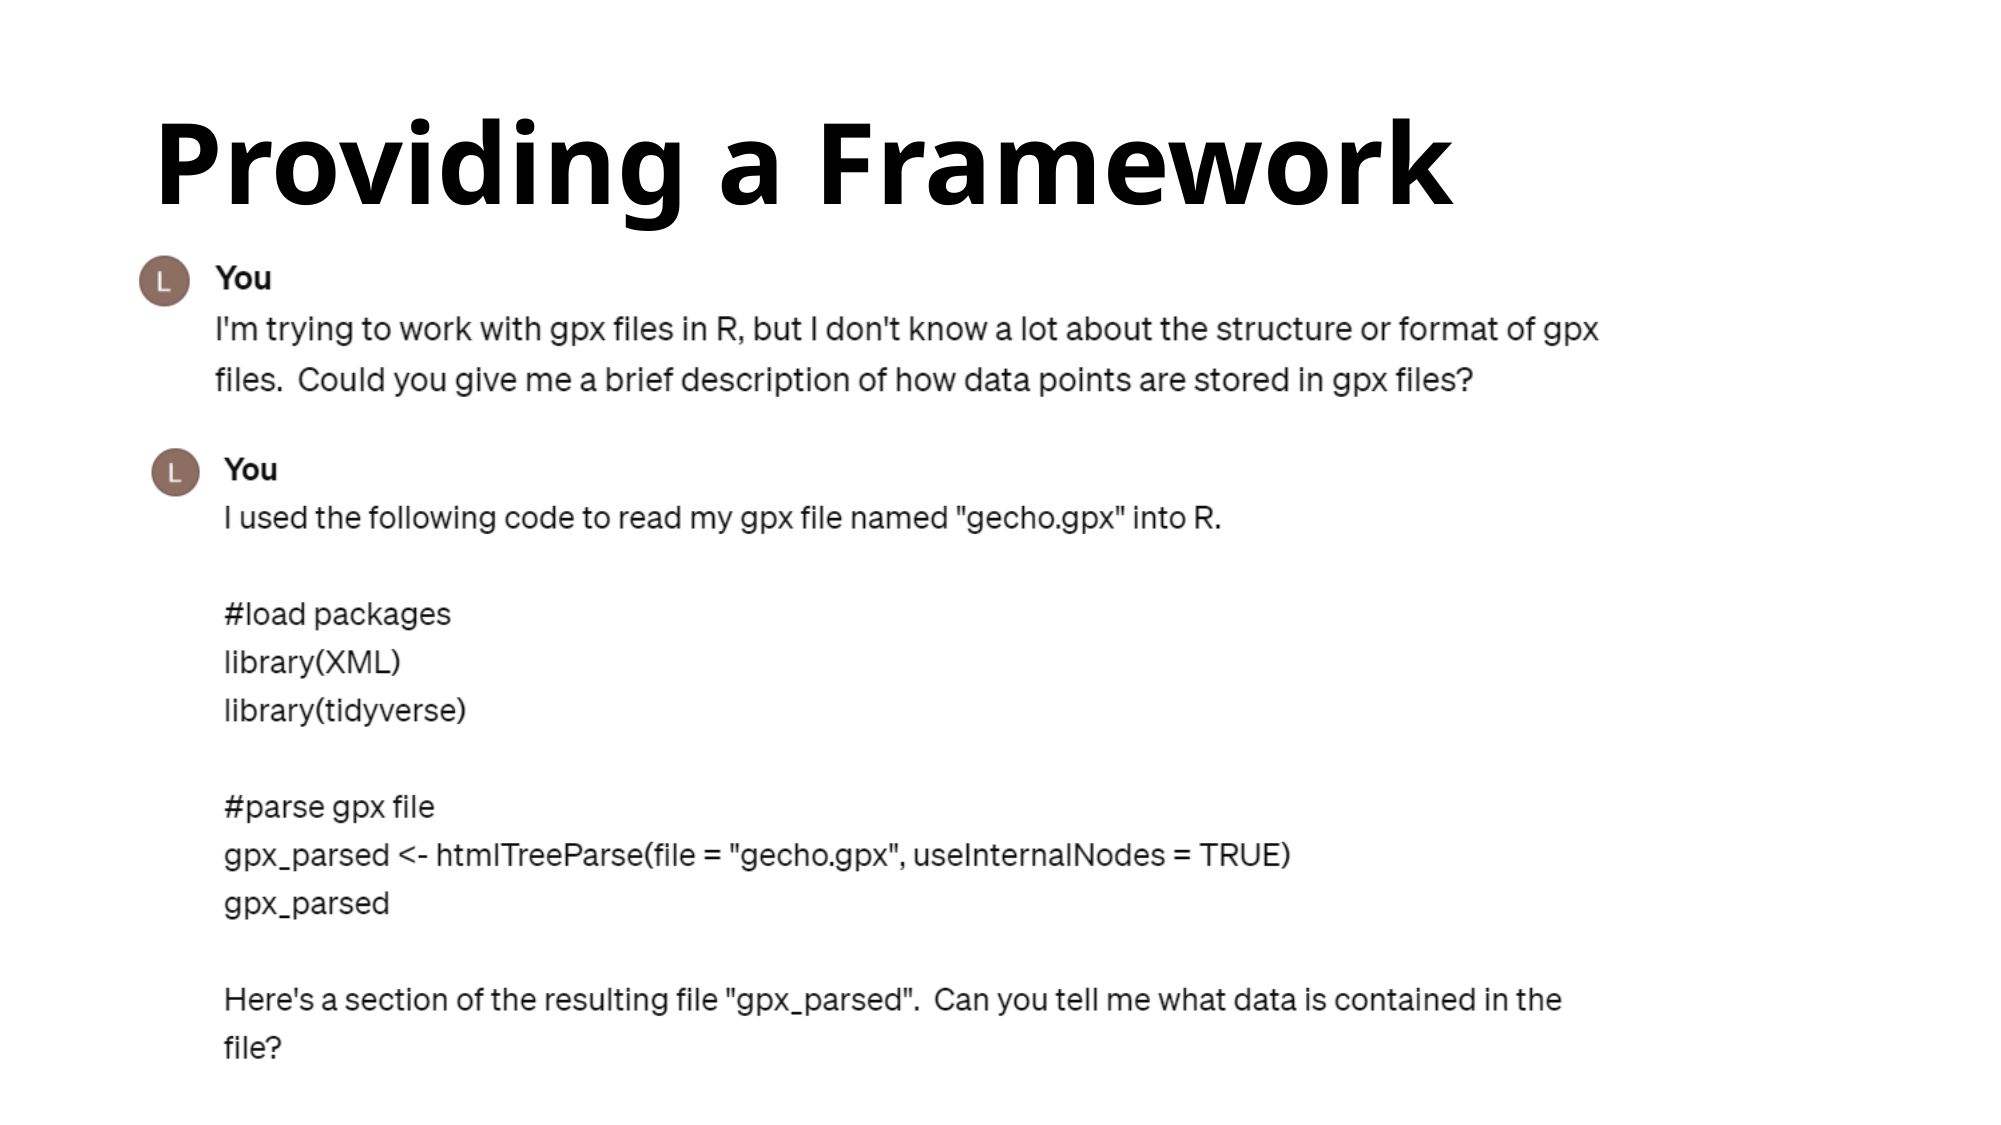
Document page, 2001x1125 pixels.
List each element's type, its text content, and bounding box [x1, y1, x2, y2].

picture [100, 236, 1643, 1087]
title Providing a Framework [137, 59, 1863, 278]
